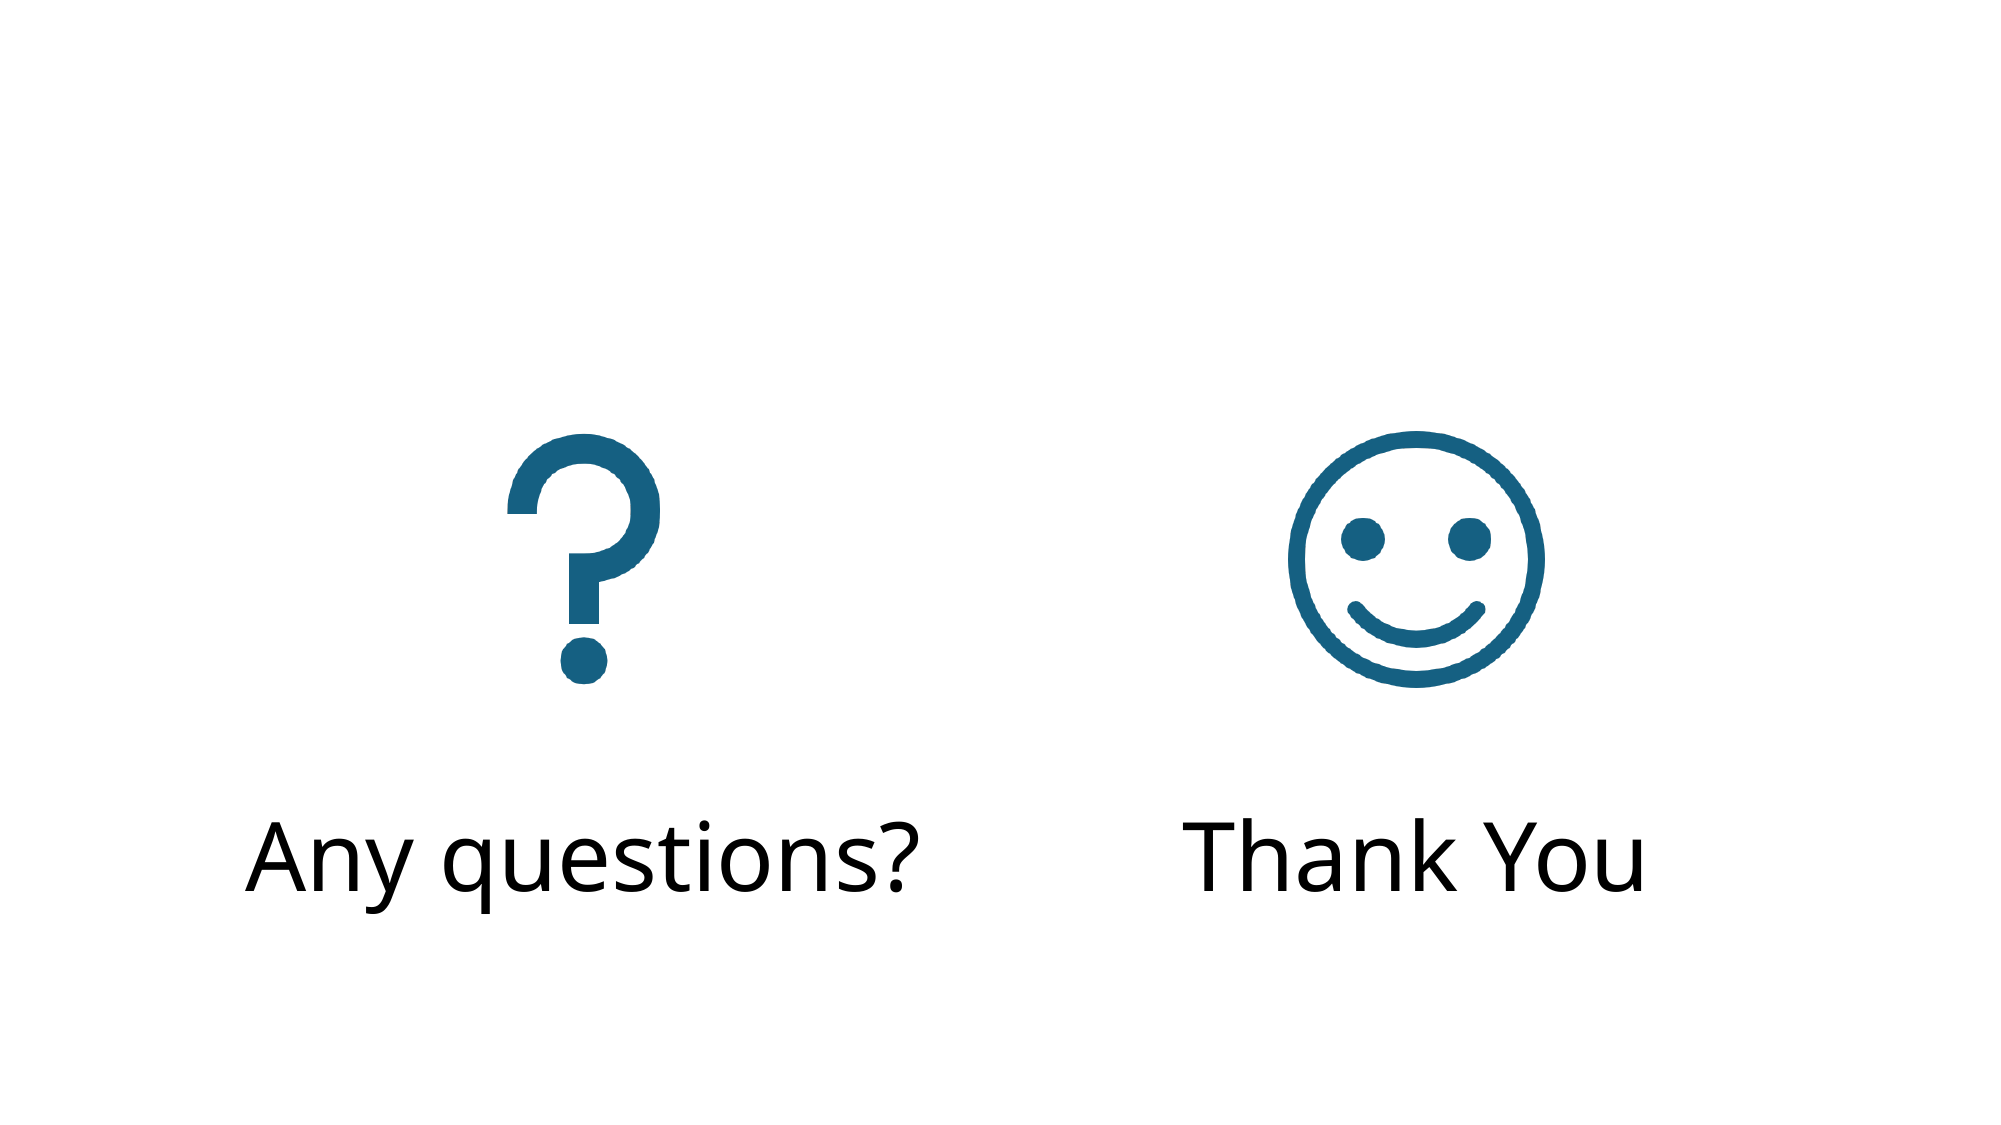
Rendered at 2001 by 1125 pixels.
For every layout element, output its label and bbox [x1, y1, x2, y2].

list [136, 298, 1863, 1014]
